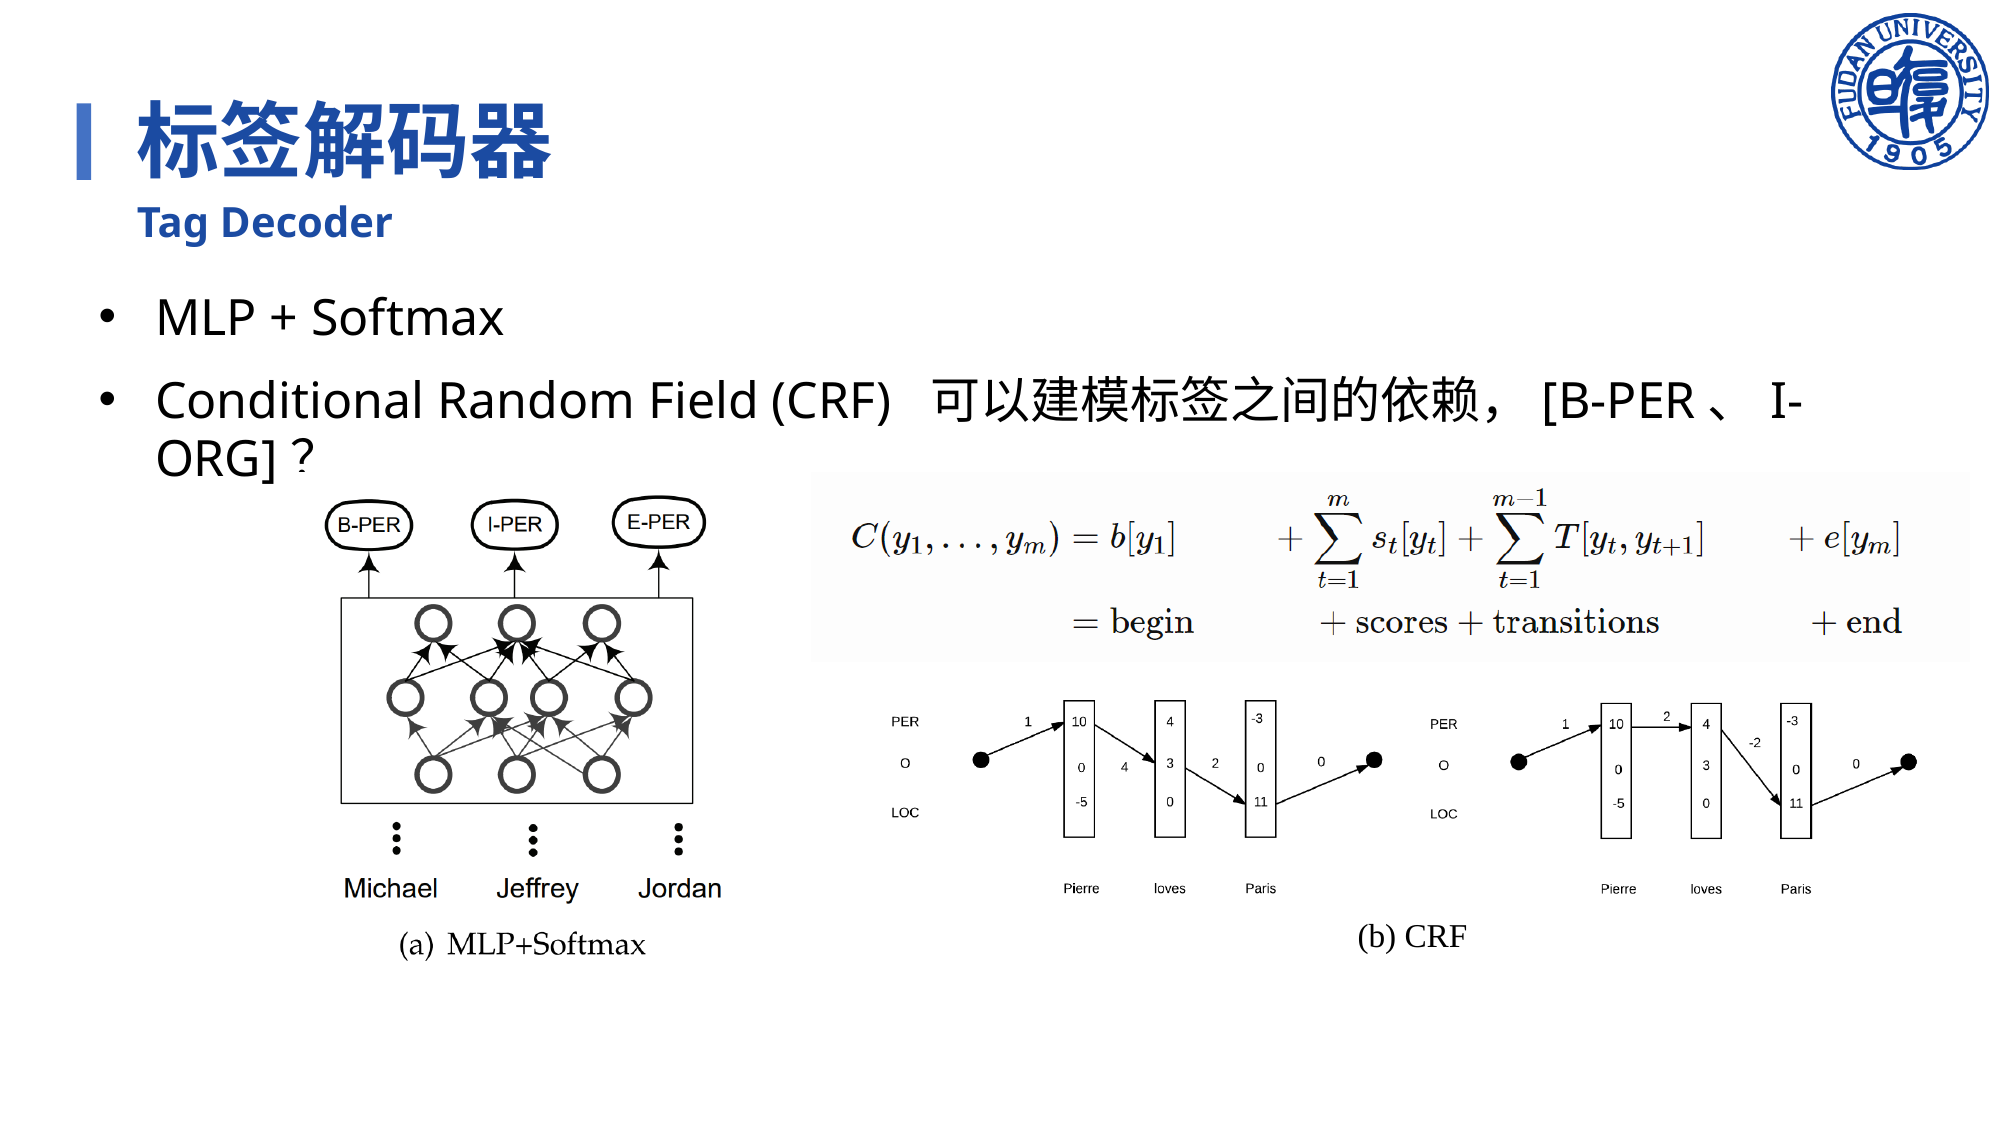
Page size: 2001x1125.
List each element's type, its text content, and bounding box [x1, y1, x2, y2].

text_box (b) CRF [1342, 943, 1808, 962]
text_box MLP + Softmax Conditional Random Field (CRF) 可以建模标签之间的依赖，[B-PER、I-ORG]？ [83, 279, 1900, 495]
text_box [76, 102, 92, 181]
text_box Tag Decoder [121, 116, 1622, 254]
picture [288, 472, 753, 984]
text_box 标签解码器 [121, 59, 1622, 116]
picture [852, 670, 1946, 943]
picture [1831, 13, 1989, 170]
picture [811, 472, 1970, 662]
